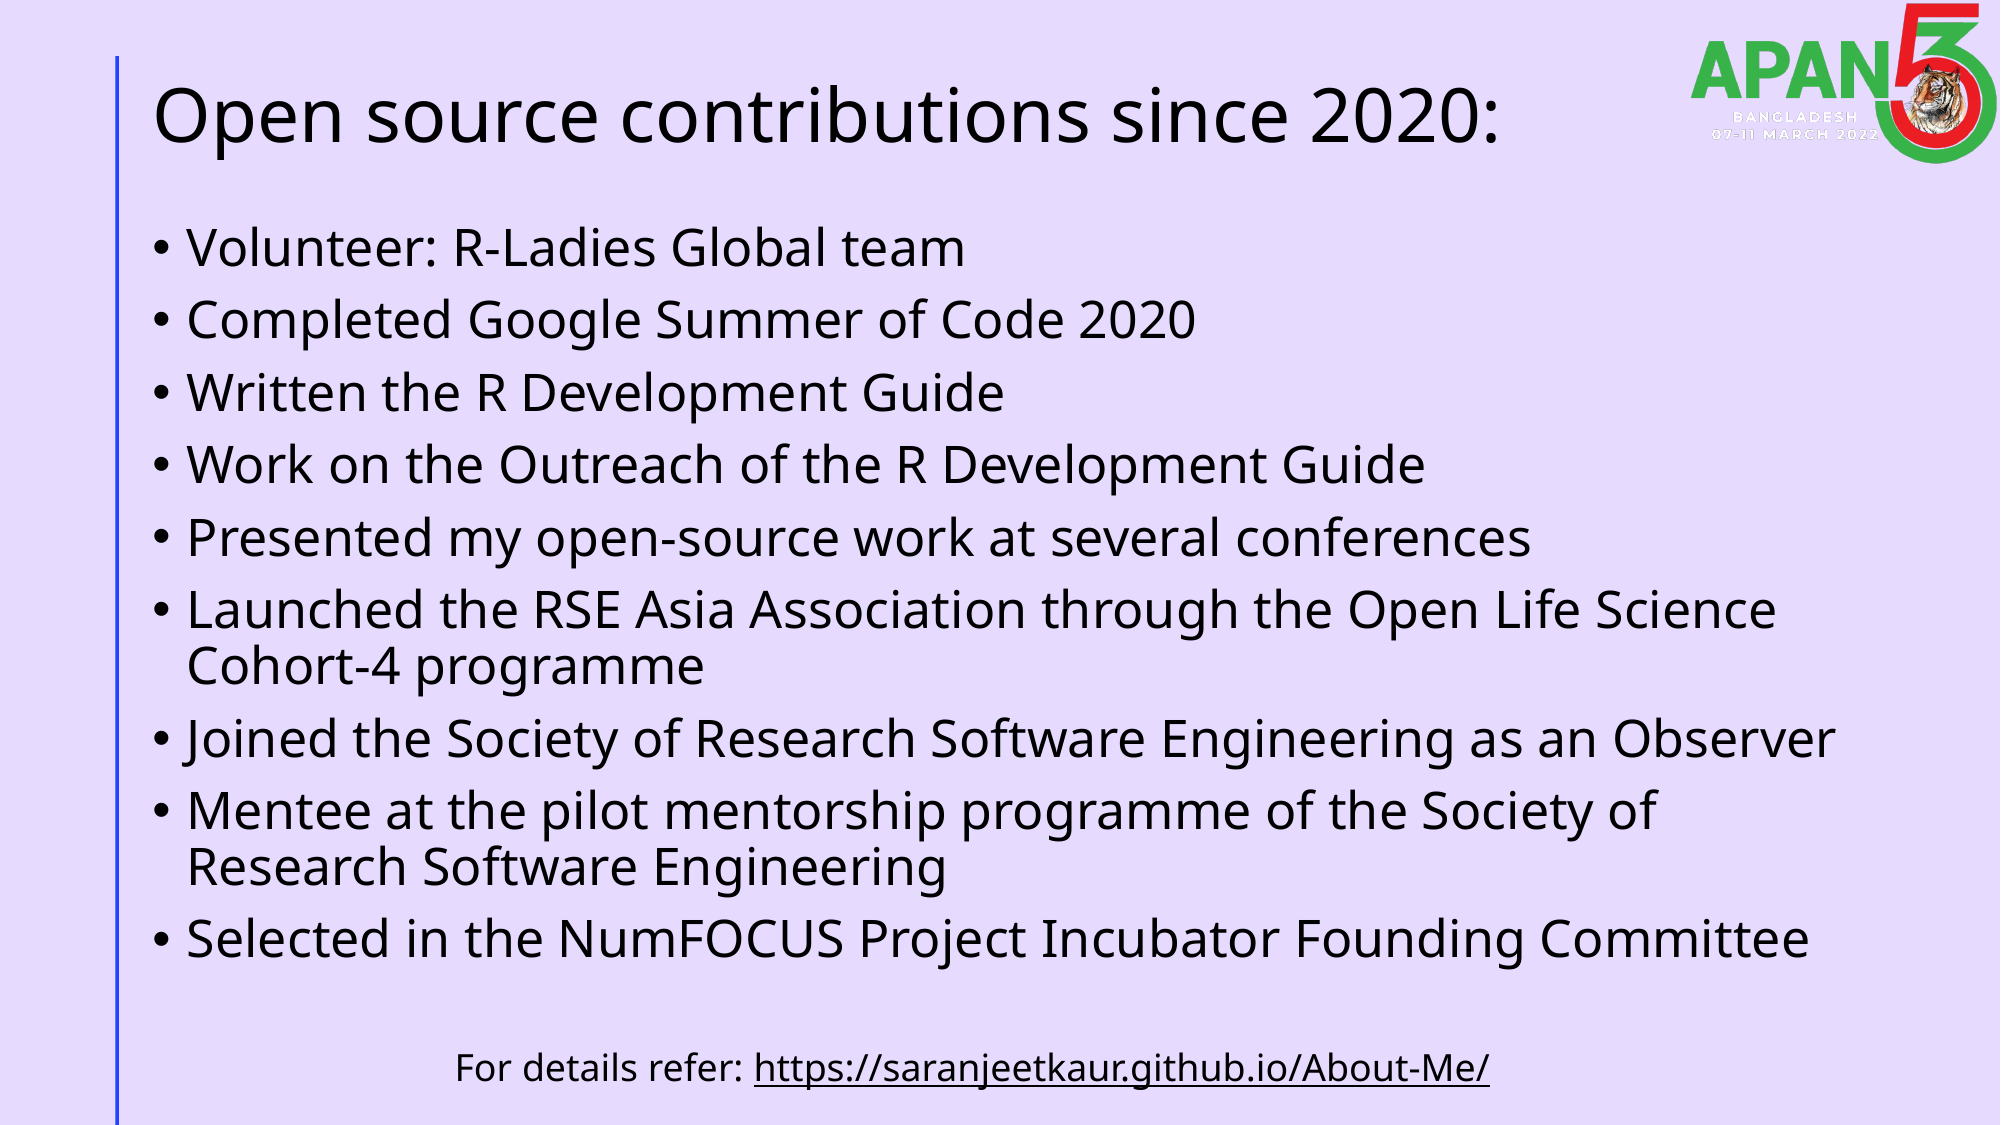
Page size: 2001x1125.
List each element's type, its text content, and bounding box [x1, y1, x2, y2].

title Open source contributions since 2020: [137, 59, 1863, 177]
text_box For details refer: https://saranjeetkaur.github.io/About-Me/ [439, 1036, 1889, 1103]
picture [1689, 1, 2000, 166]
list Volunteer: R-Ladies Global team Completed Google Summer of Code 2020 Written the R Development Guide Work on the Outreach of the R Development Guide Presented my open-source work at several conferences Launched the RSE Asia Association through the Open Life Science Cohort-4 programme Joined the Society of Research Software Engineering as an Observer Mentee at the pilot mentorship programme of the Society of Research Software Engineering Selected in the NumFOCUS Project Incubator Founding Committee [137, 214, 1863, 999]
